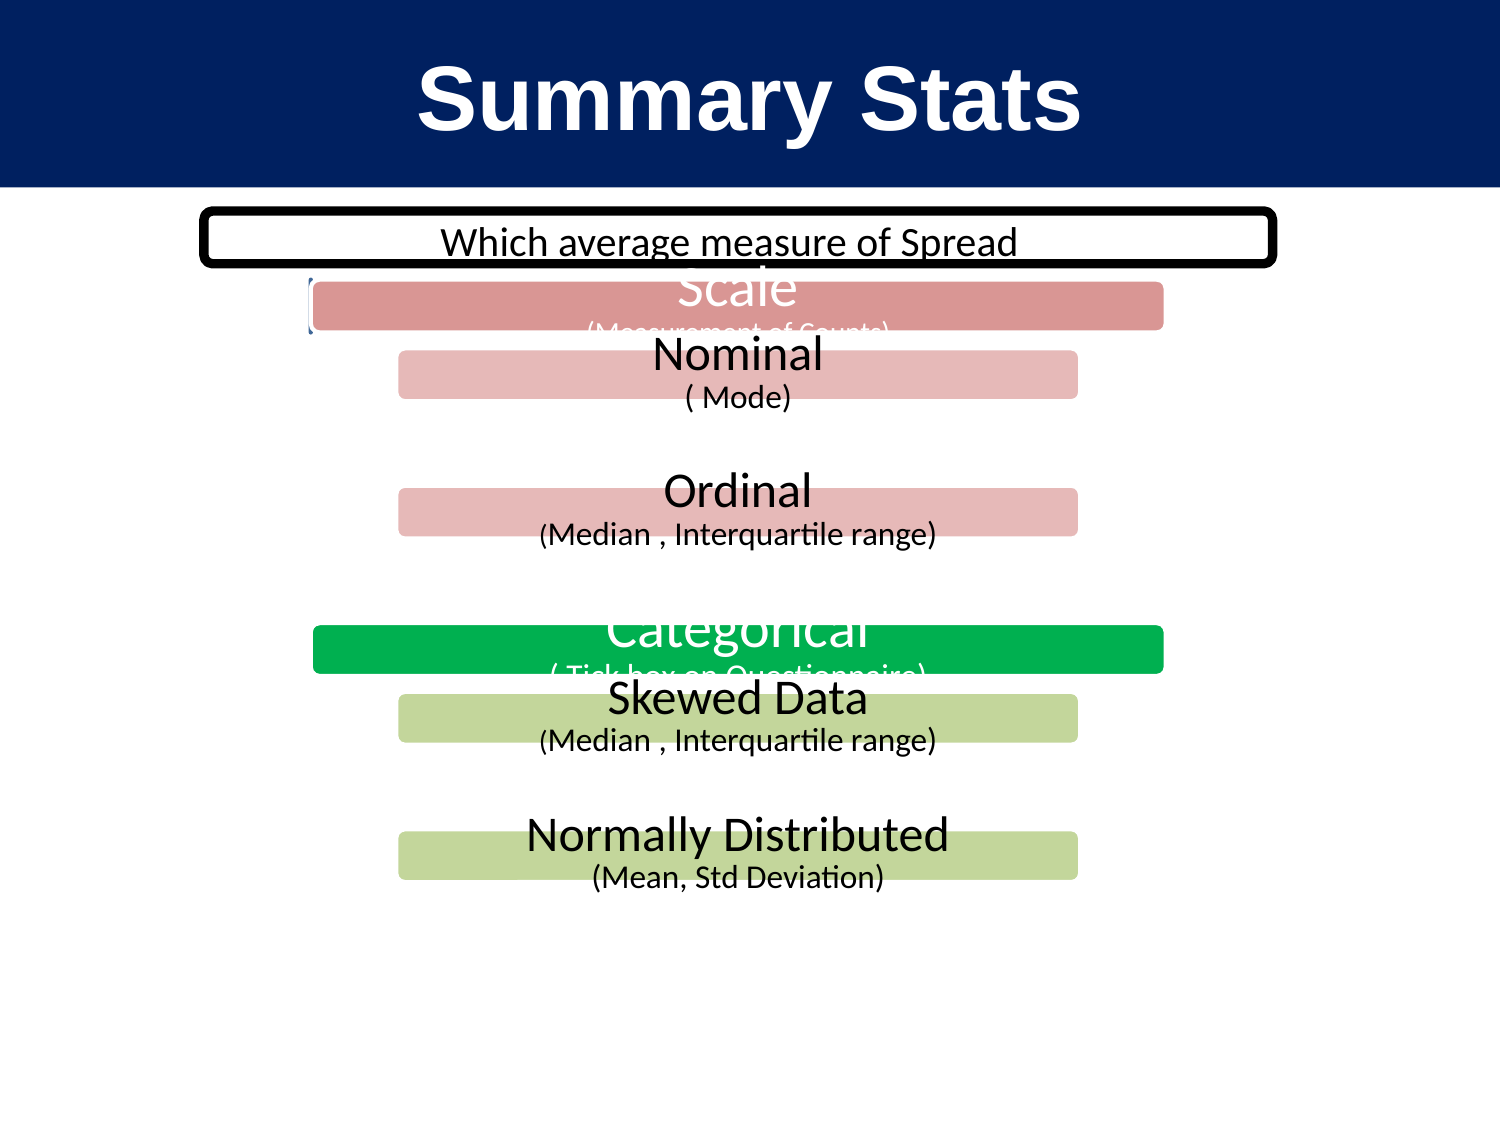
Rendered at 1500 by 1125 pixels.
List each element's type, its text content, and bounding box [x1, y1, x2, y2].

text_box Summary Stats [0, 0, 1500, 188]
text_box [70, 210, 1407, 1020]
